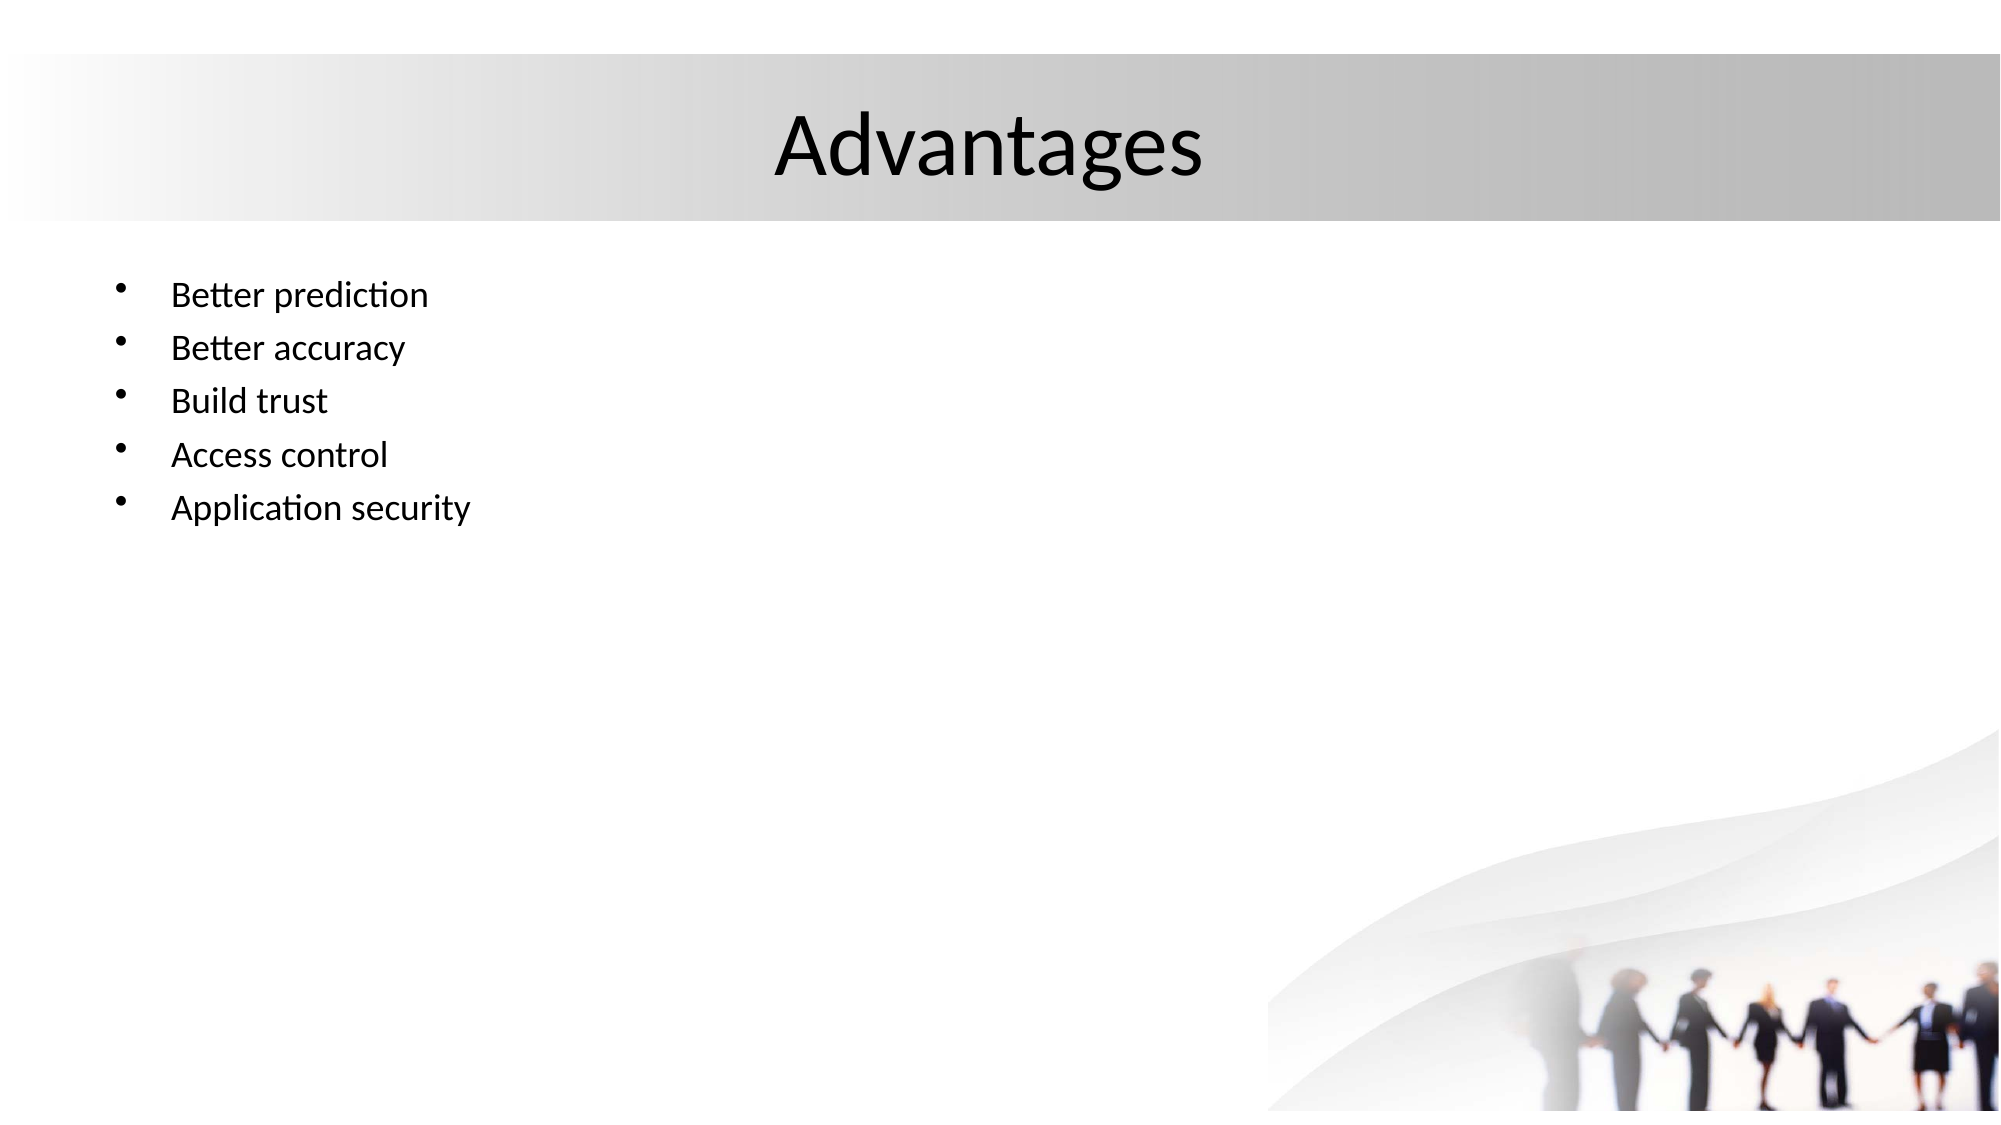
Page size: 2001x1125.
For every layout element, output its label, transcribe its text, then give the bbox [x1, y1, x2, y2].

title Advantages [99, 44, 1901, 233]
picture [1268, 728, 1999, 1111]
list Better prediction Better accuracy Build trust Access control Application security [99, 262, 1901, 1006]
